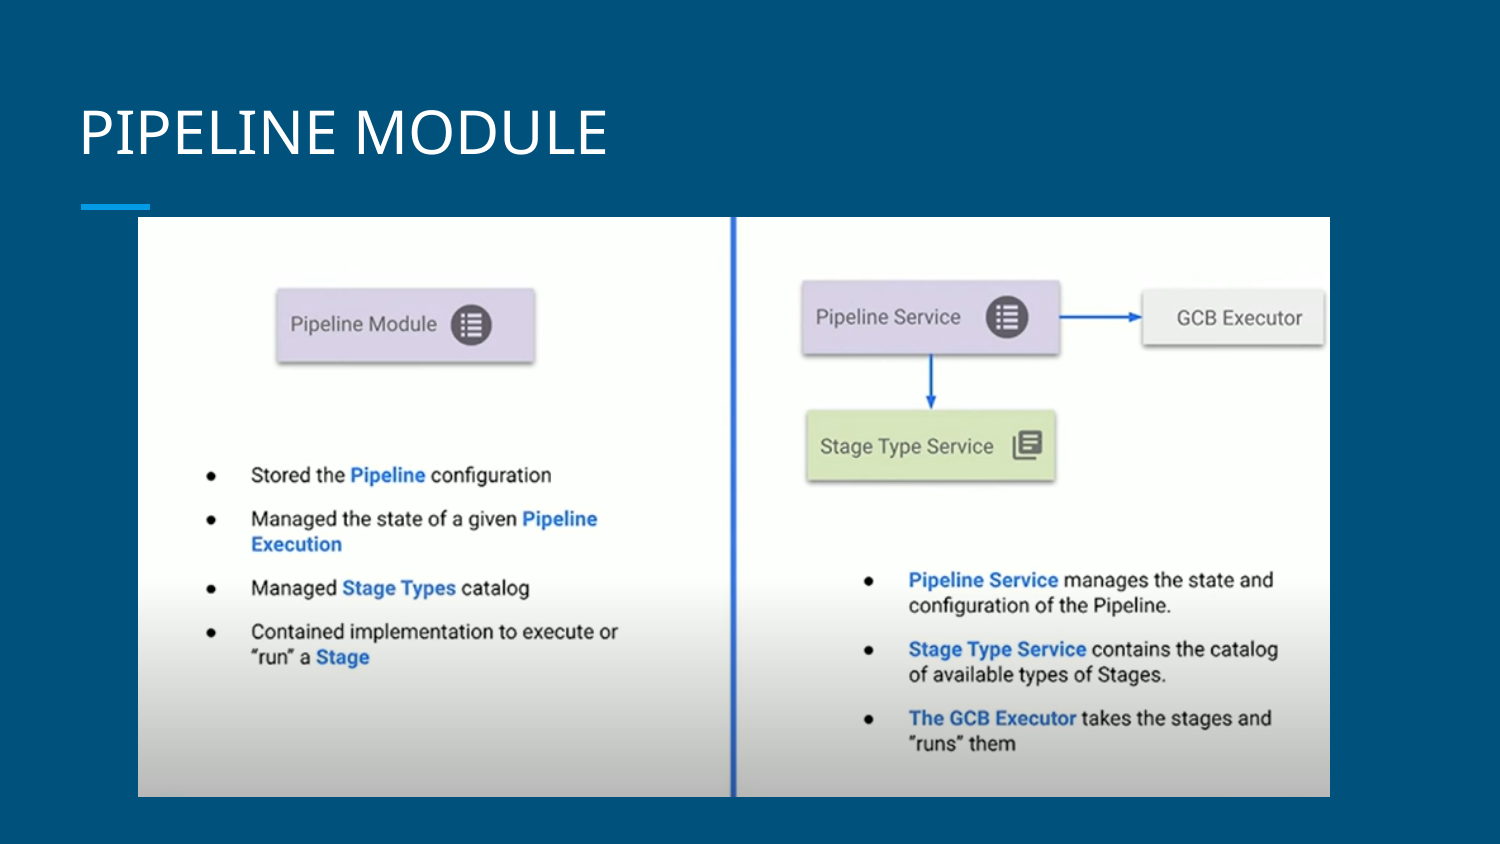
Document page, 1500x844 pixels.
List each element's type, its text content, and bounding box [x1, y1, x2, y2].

picture [139, 218, 1329, 796]
title PIPELINE MODULE [63, 75, 1437, 188]
